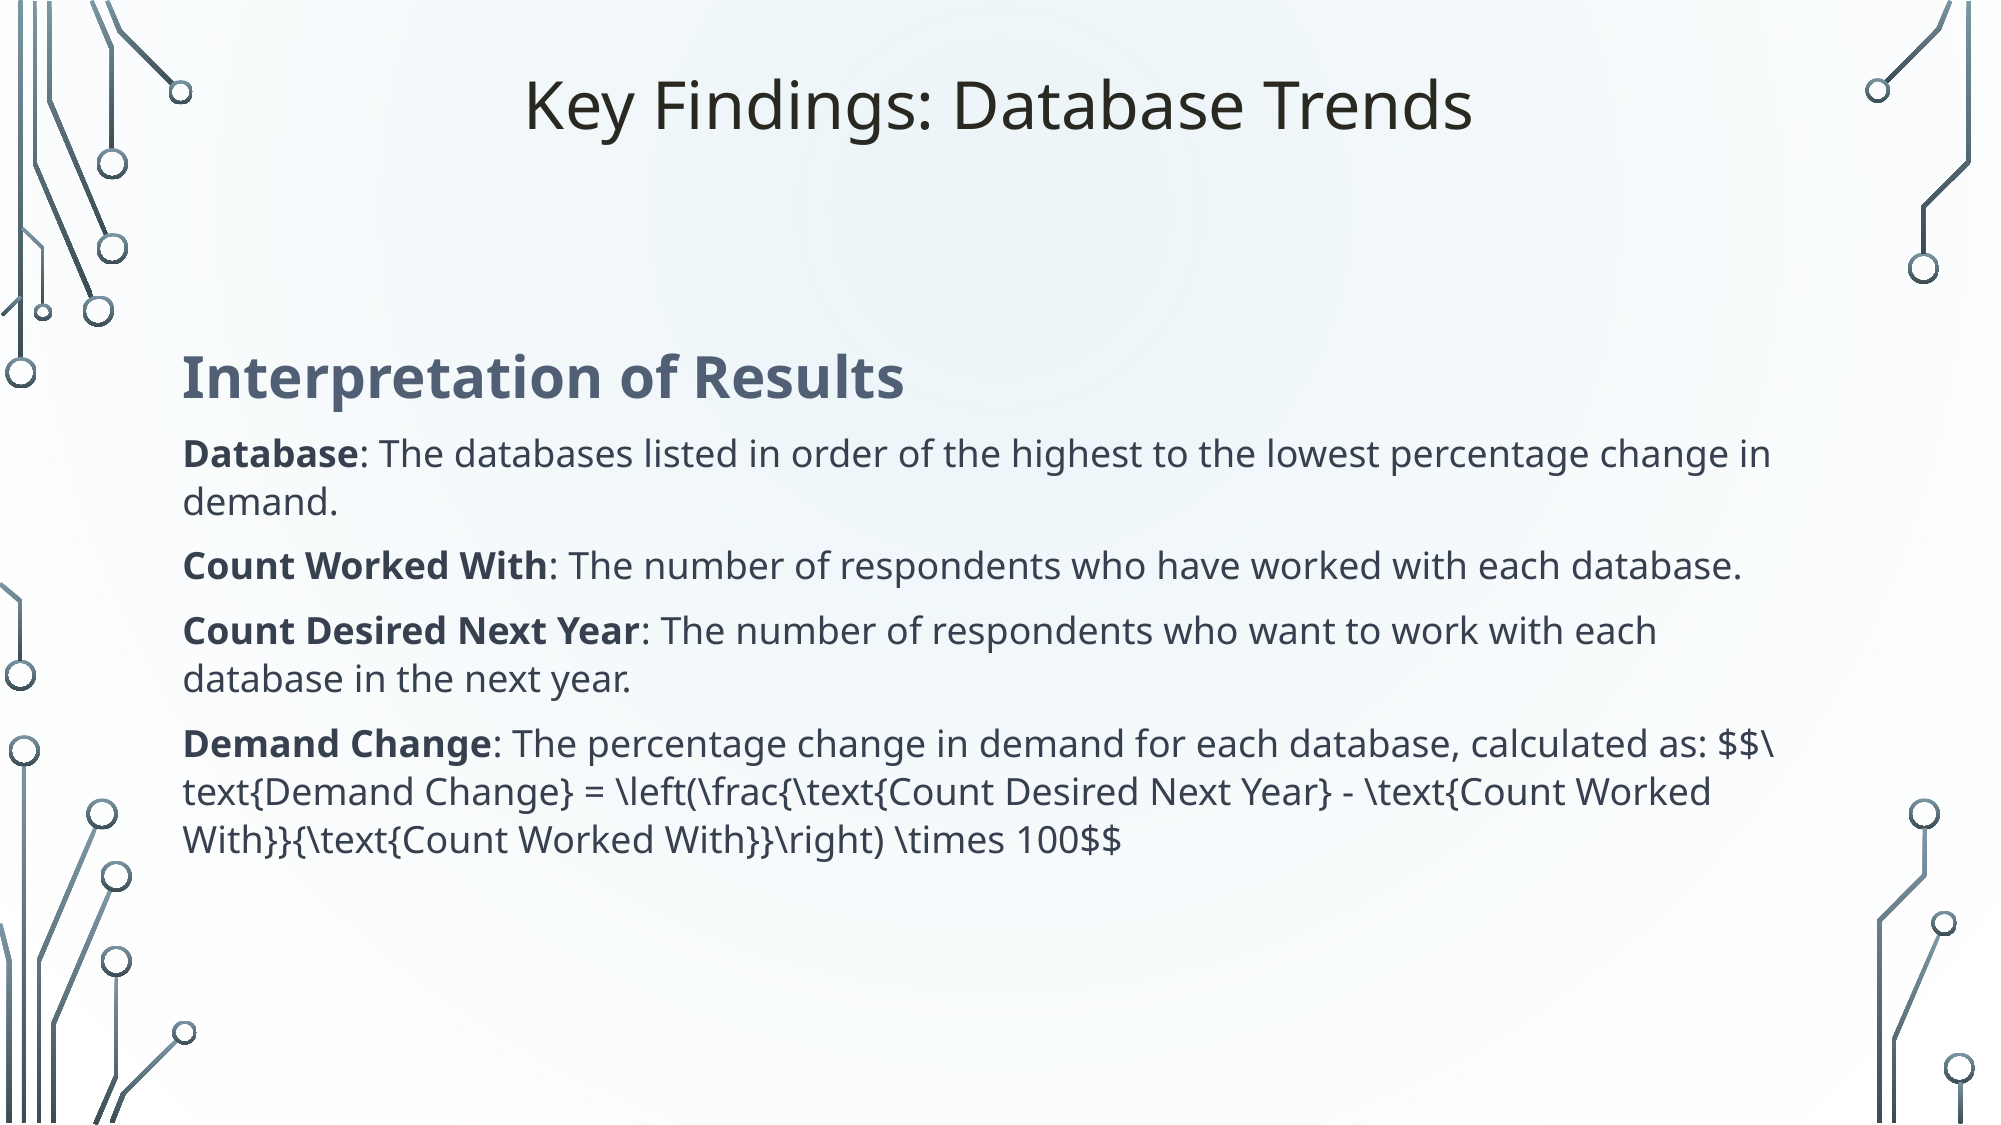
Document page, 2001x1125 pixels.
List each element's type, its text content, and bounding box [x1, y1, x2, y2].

text_box Interpretation of Results Database: The databases listed in order of the highest to the lowest percentage change in demand. Count Worked With: The number of respondents who have worked with each database. Count Desired Next Year: The number of respondents who want to work with each database in the next year. Demand Change: The percentage change in demand for each database, calculated as: $$\text{Demand Change} = \left(\frac{\text{Count Desired Next Year} - \text{Count Worked With}}{\text{Count Worked With}}\right) \times 100$$ [167, 327, 1832, 869]
text_box Key Findings: Database Trends [0, 59, 2000, 144]
